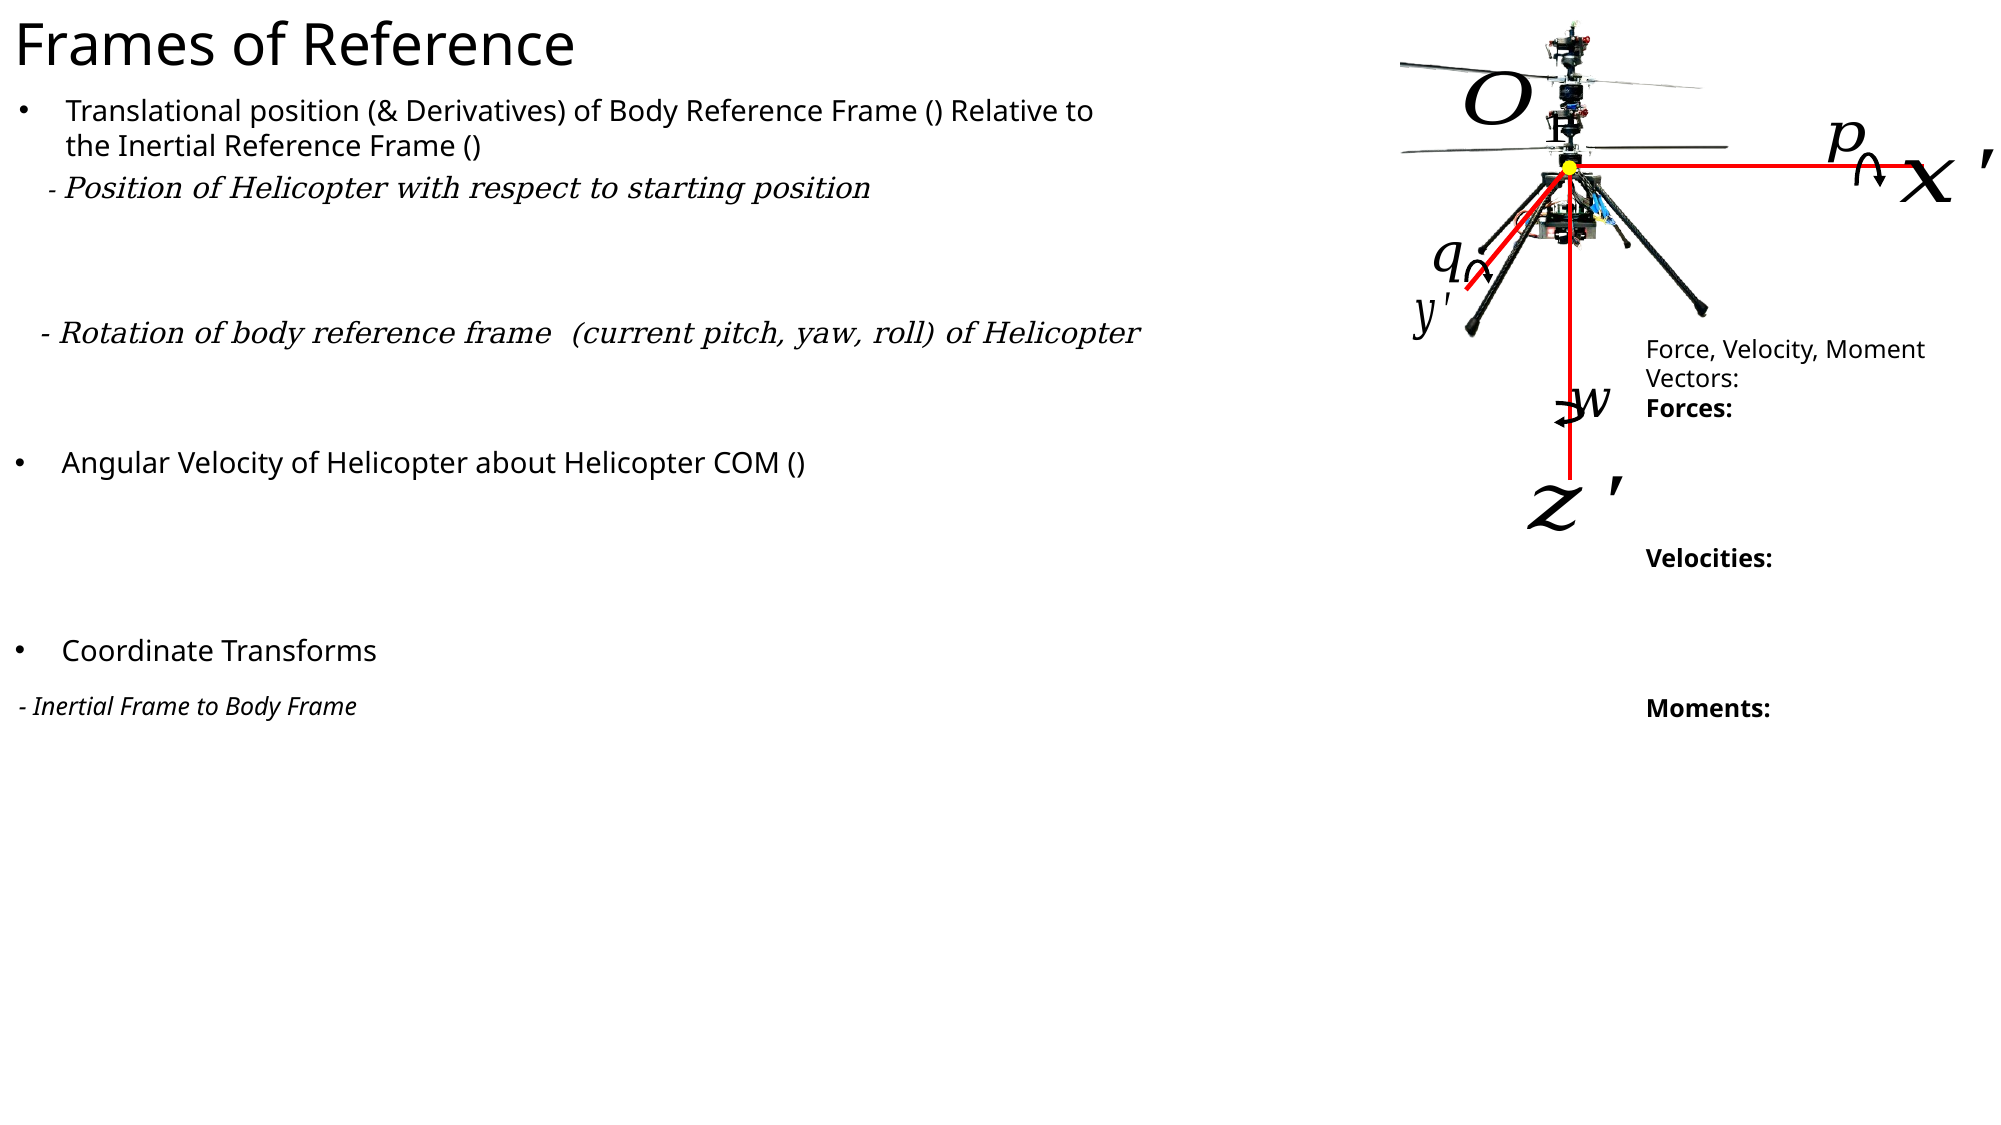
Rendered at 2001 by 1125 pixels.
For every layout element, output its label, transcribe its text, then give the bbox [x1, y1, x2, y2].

text_box [1854, 167, 1861, 186]
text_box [1465, 165, 1569, 291]
text_box [1571, 411, 1585, 423]
picture [1571, 167, 1745, 349]
text_box [1554, 416, 1569, 428]
text_box [1555, 400, 1569, 407]
text_box [1873, 167, 1886, 188]
text_box Coordinate Transforms [0, 624, 2000, 745]
text_box [1571, 402, 1577, 409]
text_box [1857, 152, 1880, 165]
picture [1400, 5, 1745, 349]
text_box Frames of Reference [0, 0, 1326, 85]
